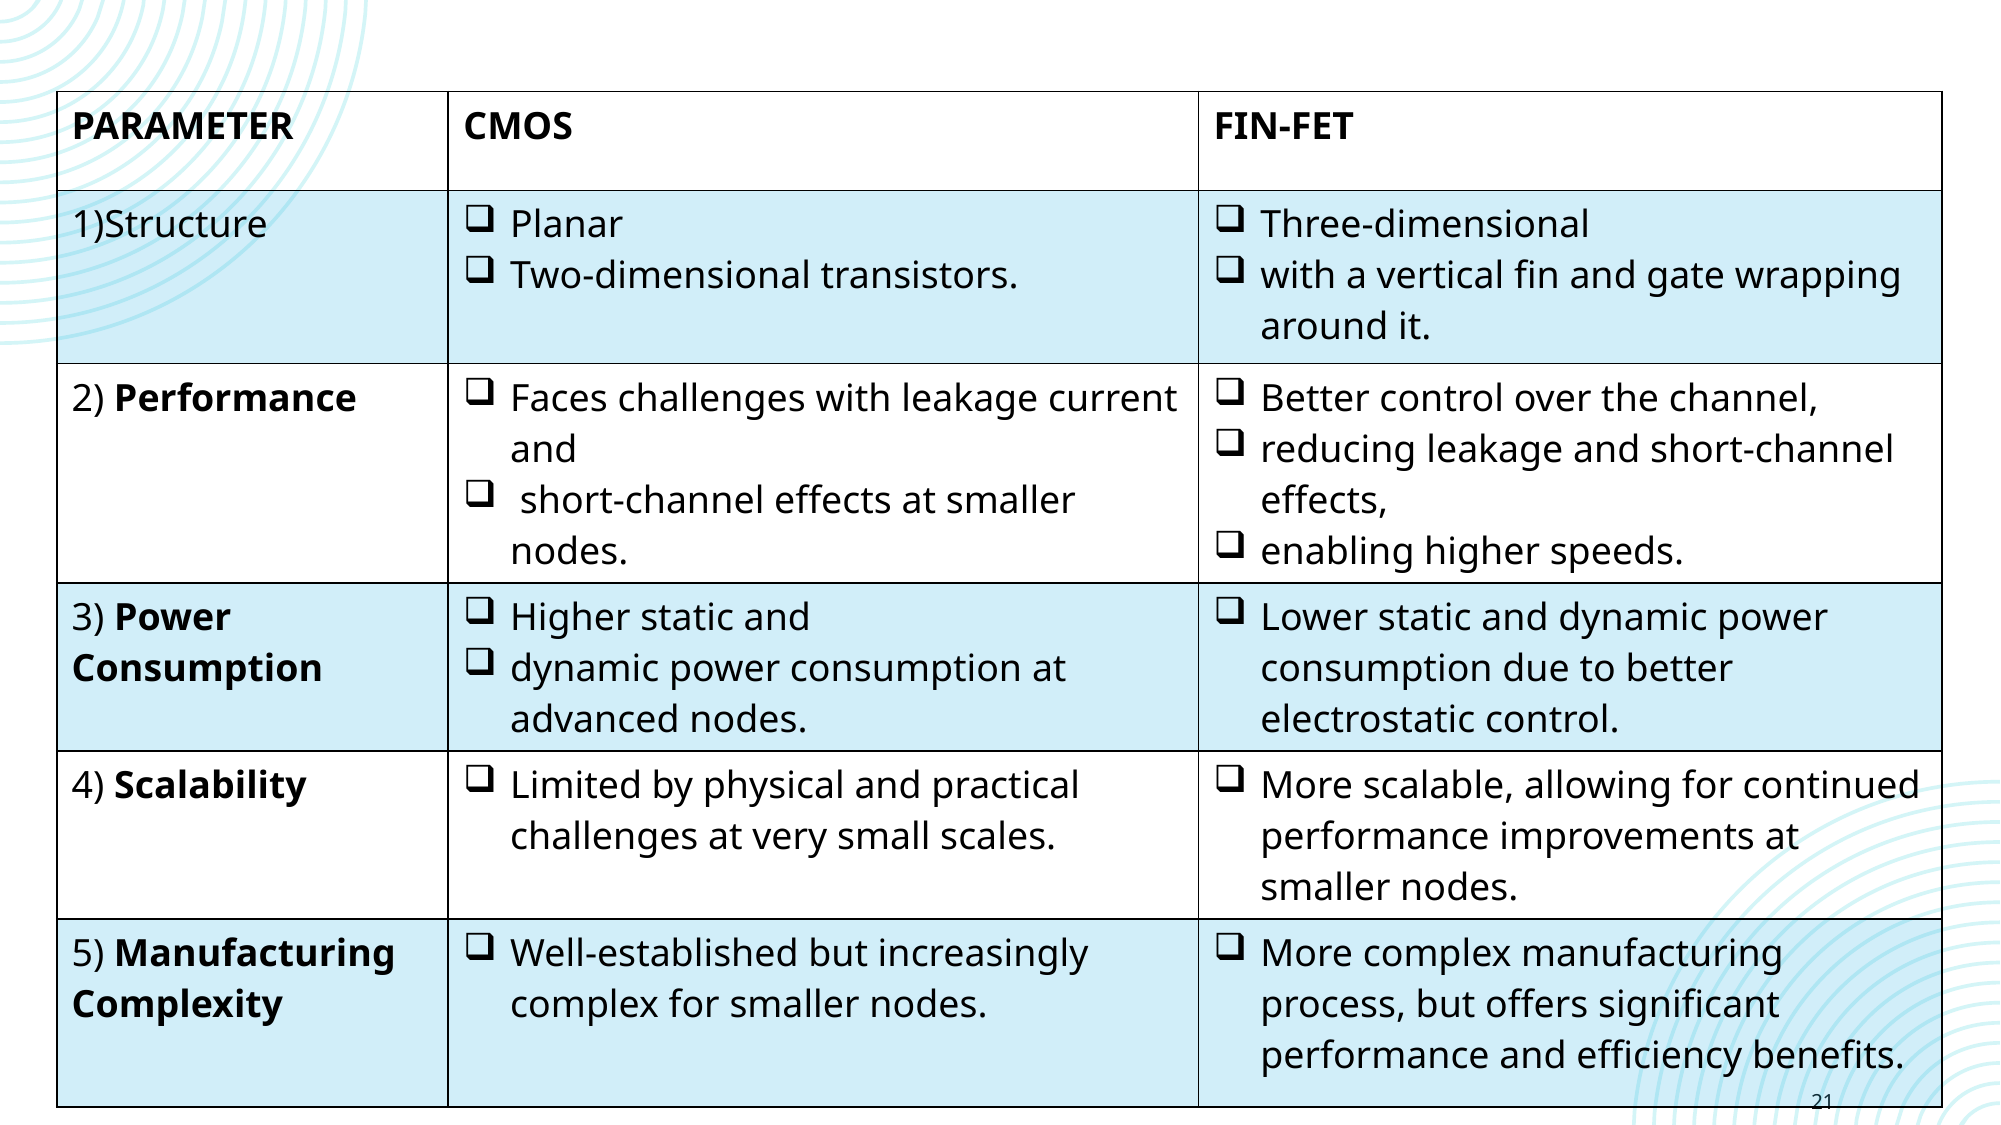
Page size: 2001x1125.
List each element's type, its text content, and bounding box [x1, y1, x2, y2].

table_cell Faces challenges with leakage current and short-channel effects at smaller nodes. [449, 364, 1198, 582]
table_cell More complex manufacturing process, but offers significant performance and efficiency benefits. [1199, 920, 1941, 1106]
table_cell Higher static and dynamic power consumption at advanced nodes. [449, 584, 1198, 750]
table_cell Lower static and dynamic power consumption due to better electrostatic control. [1199, 584, 1941, 750]
table_cell Better control over the channel, reducing leakage and short-channel effects, enabling higher speeds. [1199, 364, 1941, 582]
table_cell 5) Manufacturing Complexity [58, 920, 447, 1106]
table_cell More scalable, allowing for continued performance improvements at smaller nodes. [1199, 752, 1941, 918]
table_cell 3) Power Consumption [58, 584, 447, 750]
table_cell 1)Structure [58, 191, 447, 363]
table_cell Limited by physical and practical challenges at very small scales. [449, 752, 1198, 918]
table_cell 4) Scalability [58, 752, 447, 918]
slide_number 21 [1796, 1080, 1956, 1125]
table_header FIN-FET [1199, 92, 1941, 190]
table_cell Planar Two-dimensional transistors. [449, 191, 1198, 363]
table_header PARAMETER [58, 92, 447, 190]
table_cell Three-dimensional with a vertical fin and gate wrapping around it. [1199, 191, 1941, 363]
table_cell 2) Performance [58, 364, 447, 582]
table_cell Well-established but increasingly complex for smaller nodes. [449, 920, 1198, 1106]
table_header CMOS [449, 92, 1198, 190]
